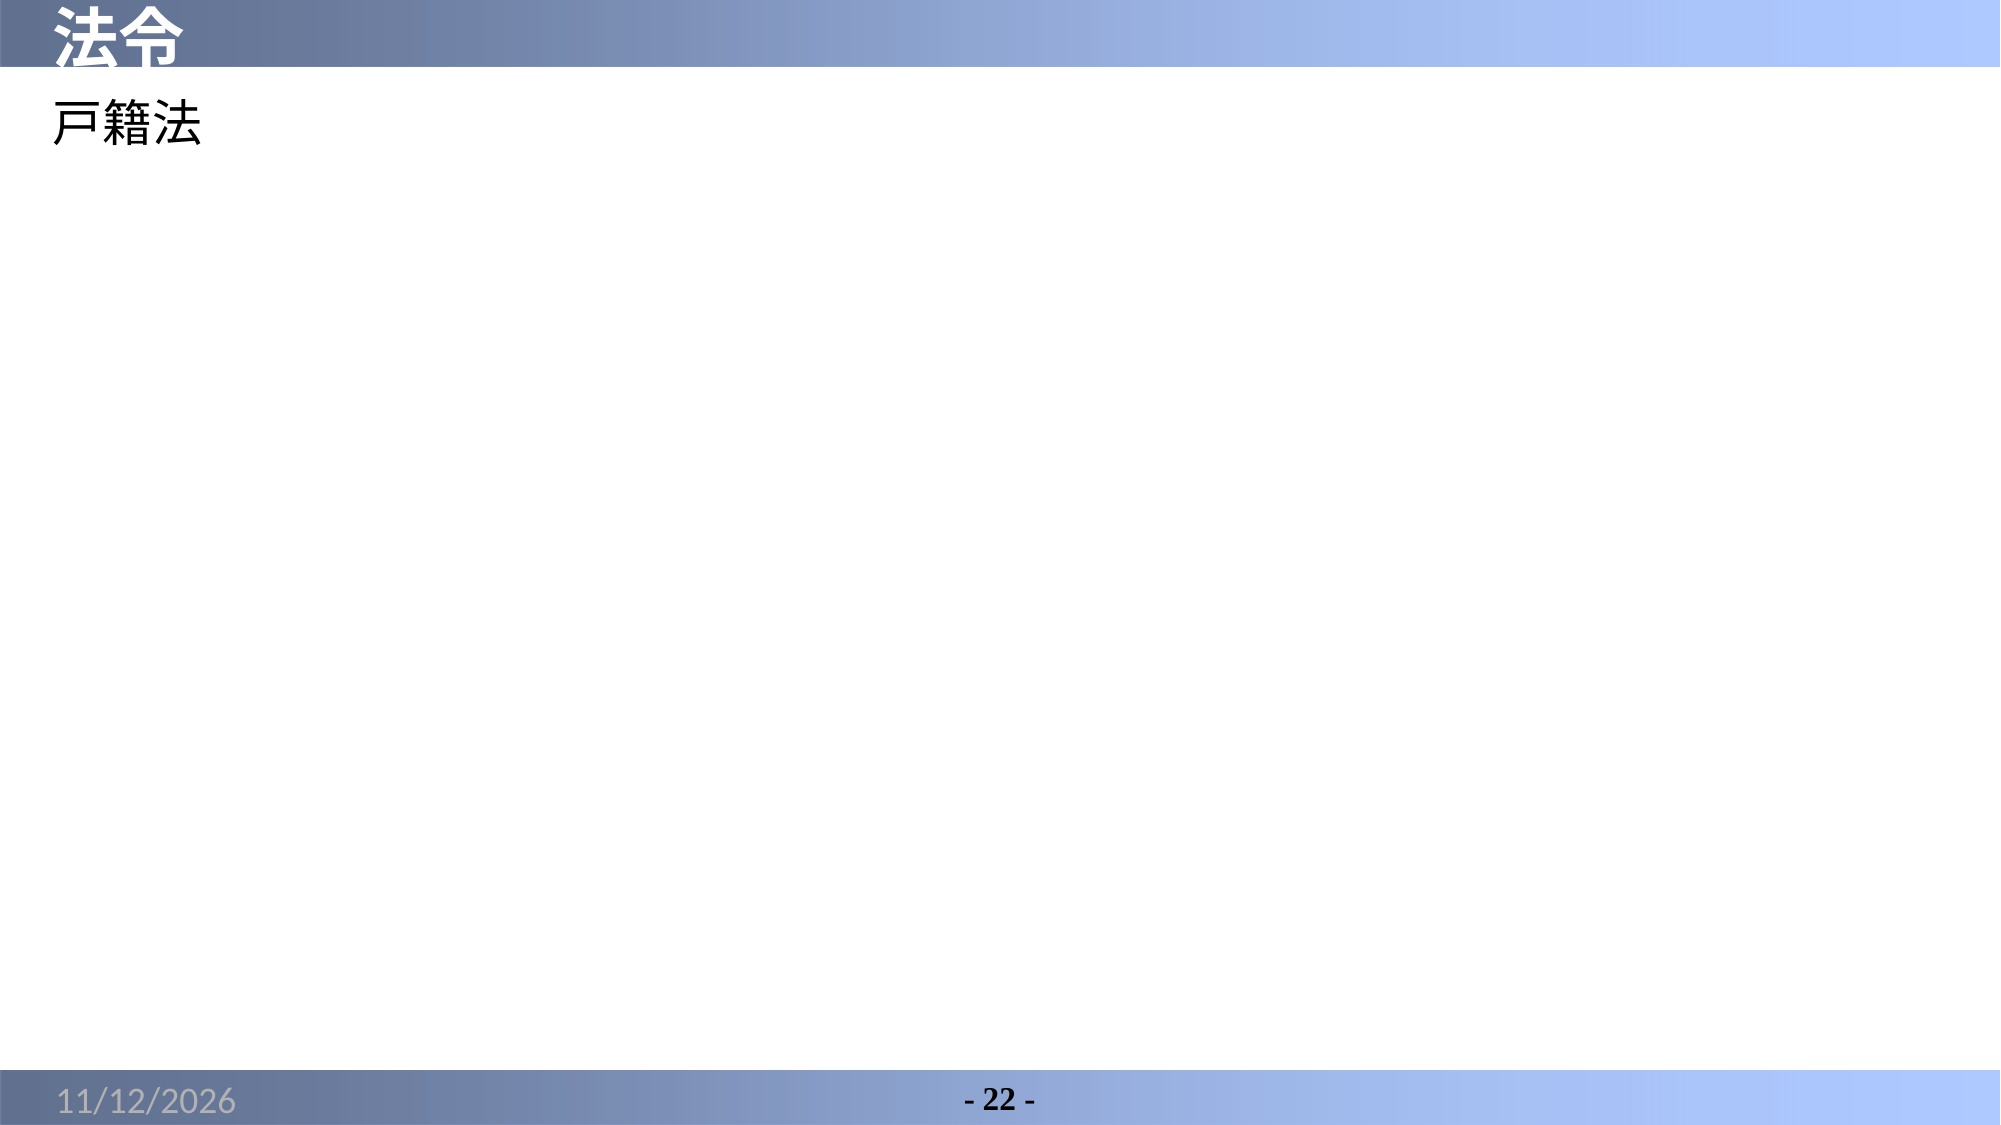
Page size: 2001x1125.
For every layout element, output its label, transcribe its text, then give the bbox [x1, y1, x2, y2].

title 法令 [52, 0, 1946, 78]
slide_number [55, 1076, 516, 1122]
list 戸籍法 [52, 91, 1946, 153]
slide_number - 22 - [934, 1078, 1063, 1117]
